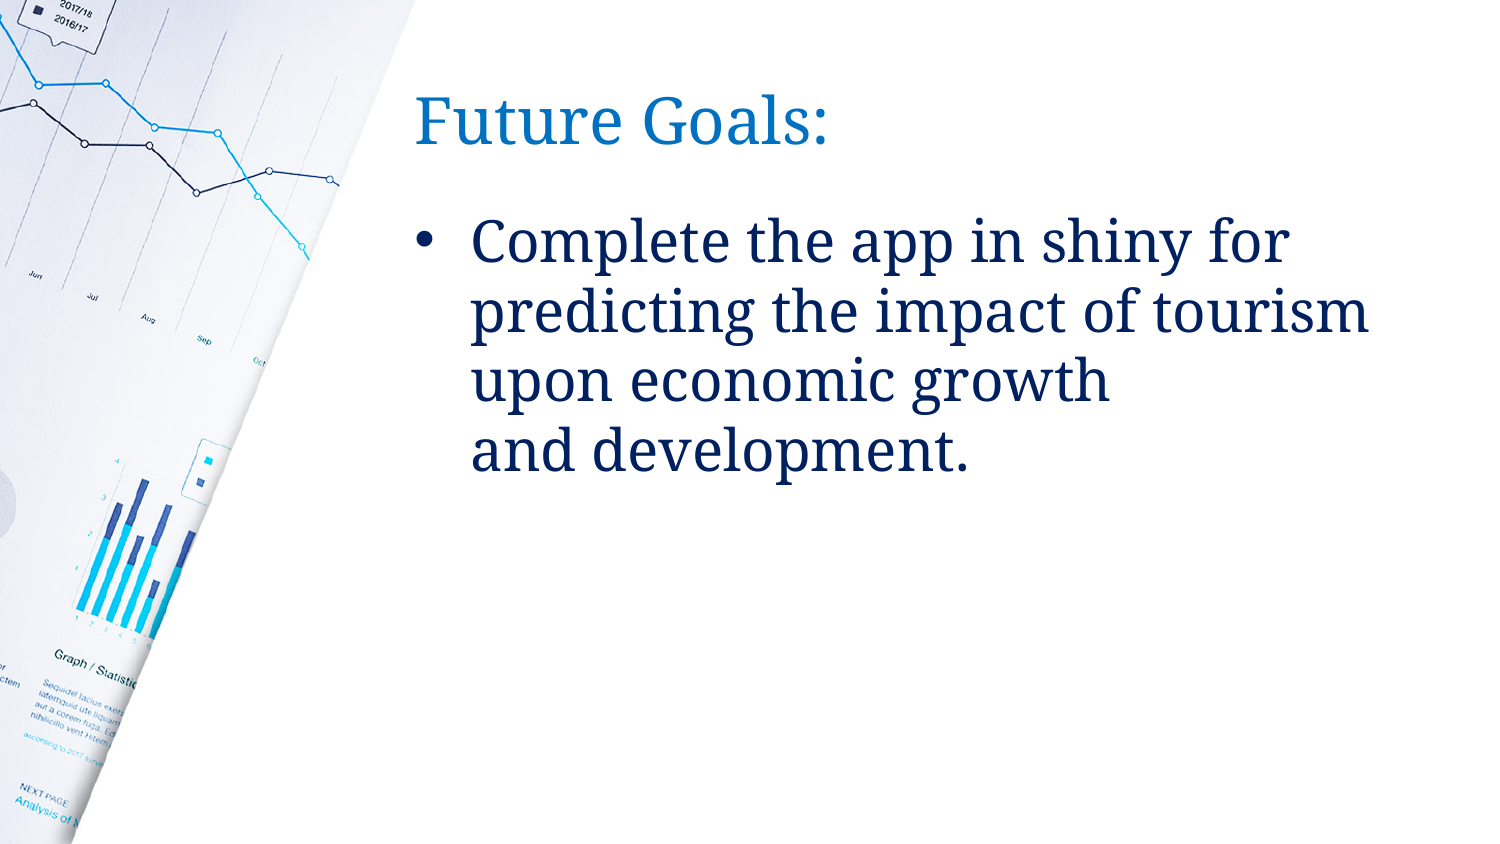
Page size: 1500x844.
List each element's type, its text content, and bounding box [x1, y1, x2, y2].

list Complete the app in shiny for predicting the impact of tourism upon economic growth and development. [399, 196, 1427, 773]
picture [0, 0, 1500, 844]
title Future Goals: [399, 71, 1427, 166]
